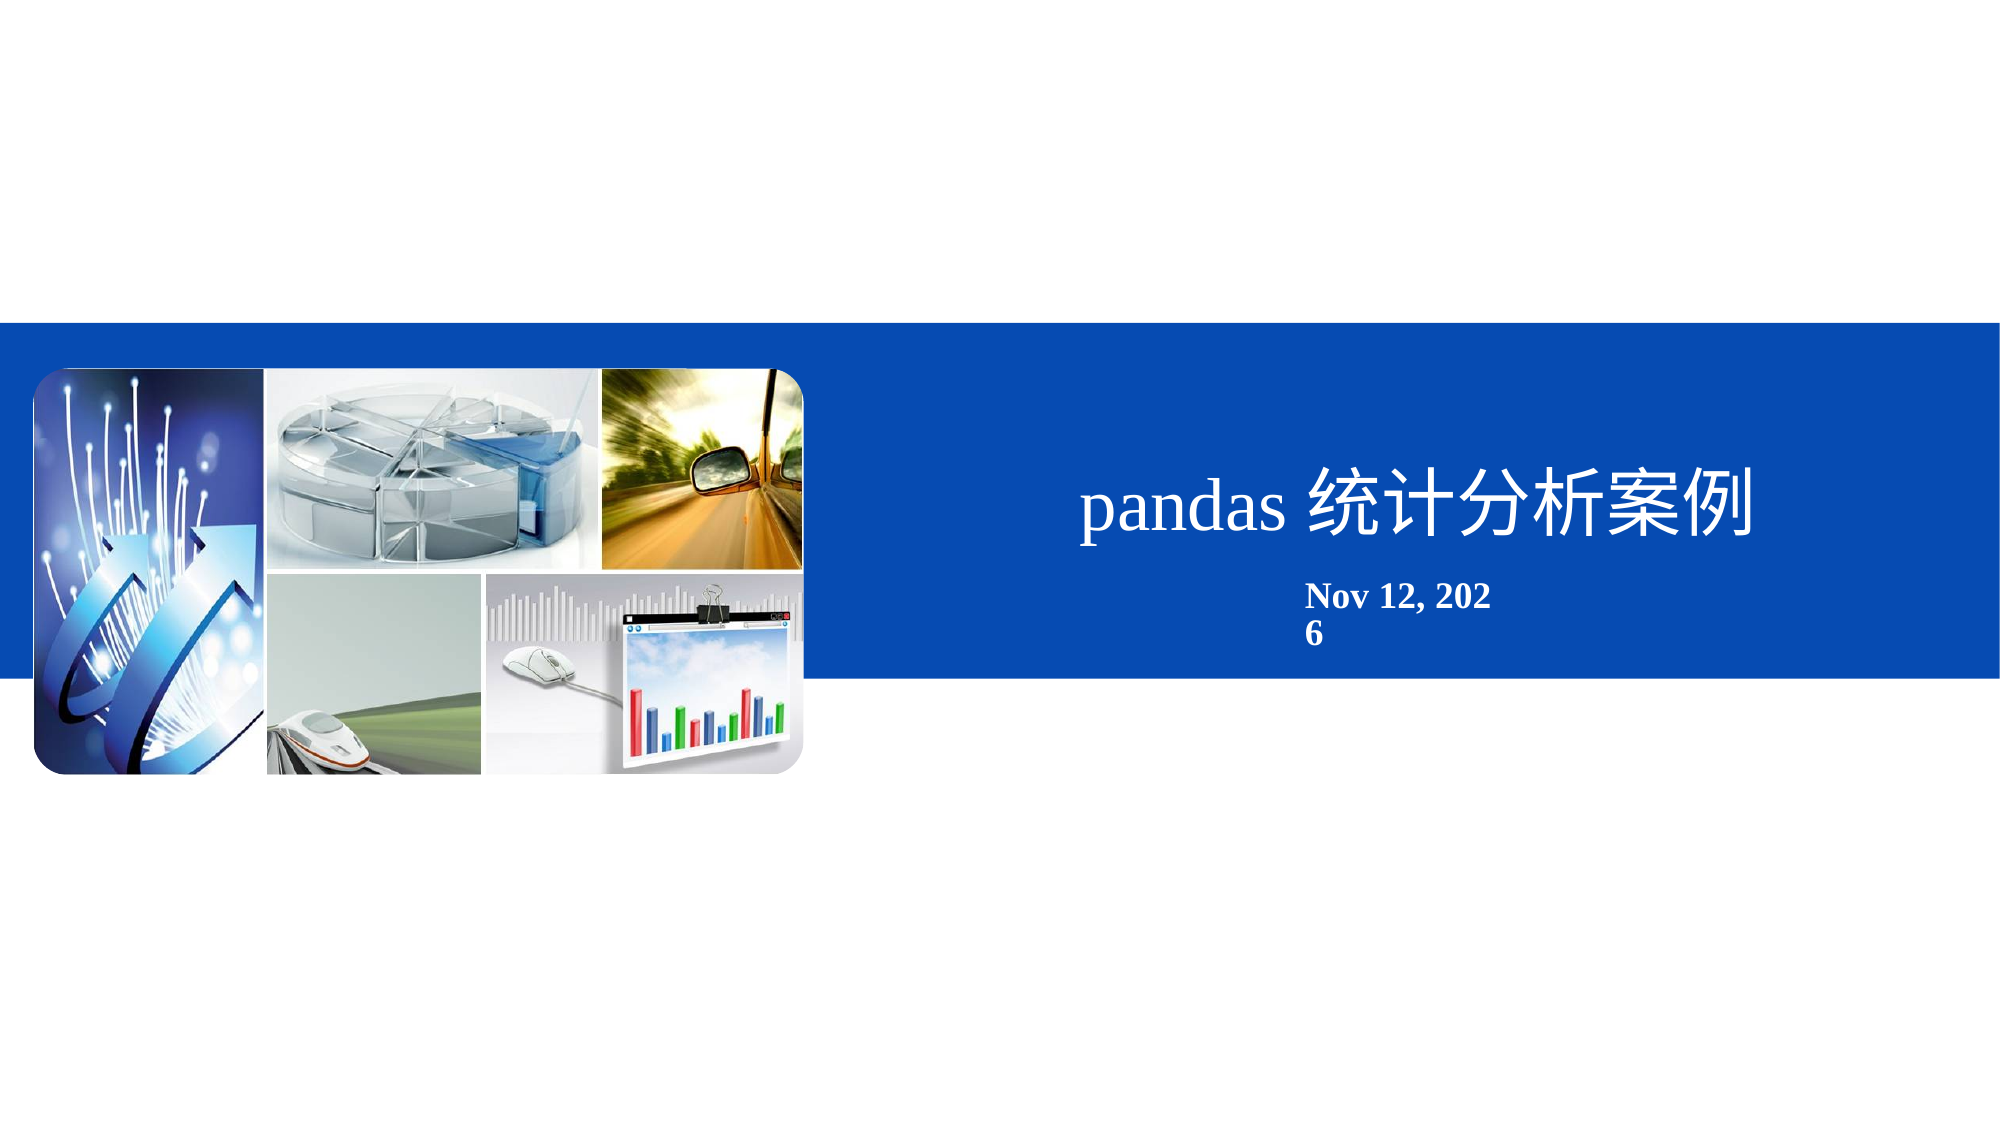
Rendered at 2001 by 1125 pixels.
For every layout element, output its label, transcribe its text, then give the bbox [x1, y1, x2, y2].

text_box [1290, 563, 1520, 624]
picture [33, 368, 804, 775]
title pandas统计分析案例 [897, 444, 1939, 558]
